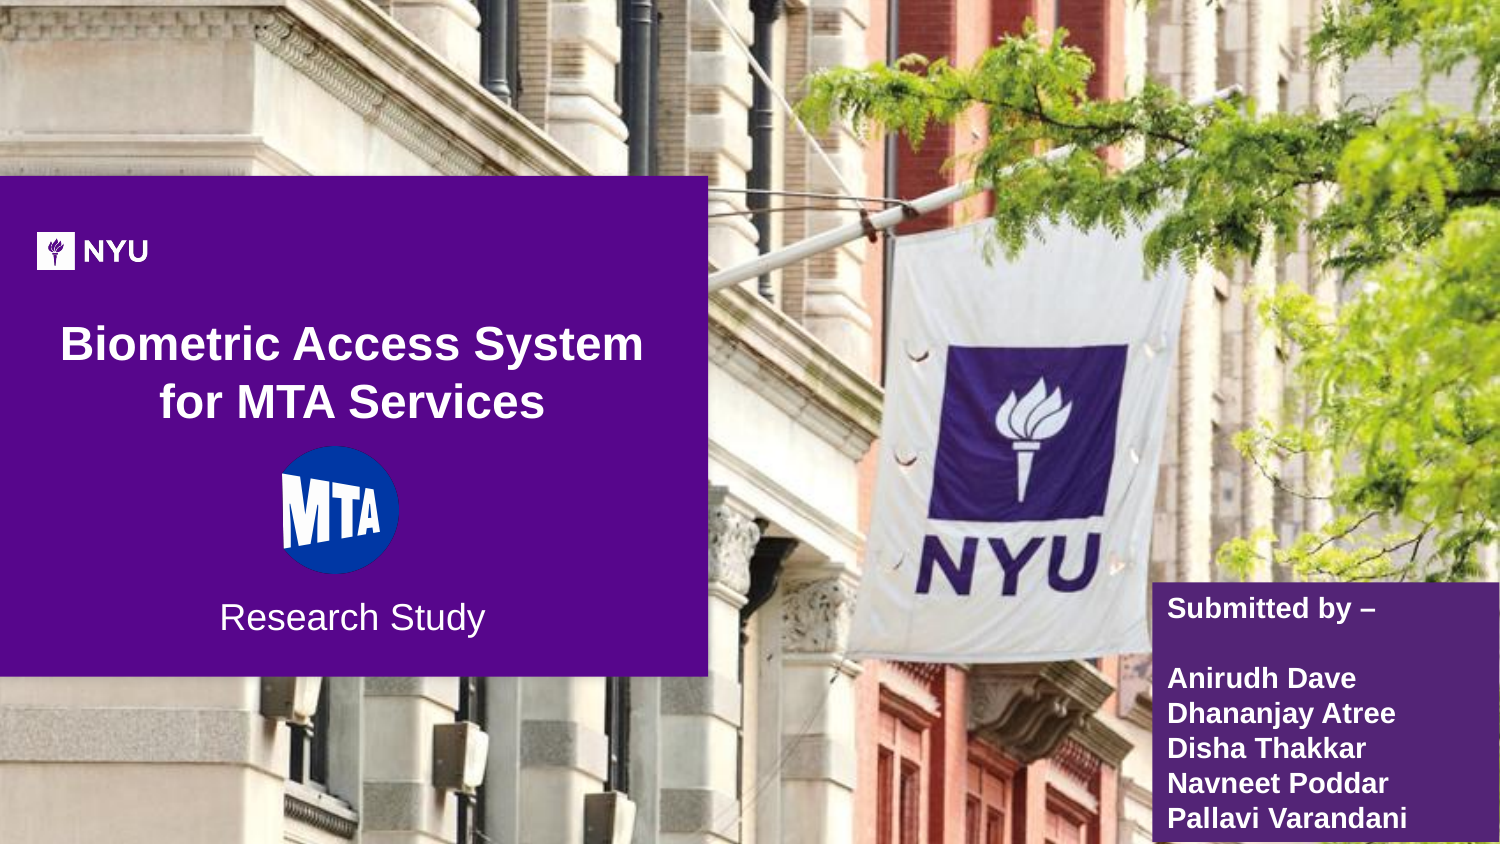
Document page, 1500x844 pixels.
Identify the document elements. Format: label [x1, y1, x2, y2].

picture [281, 445, 399, 574]
picture [36, 232, 149, 271]
list [0, 0, 1500, 844]
